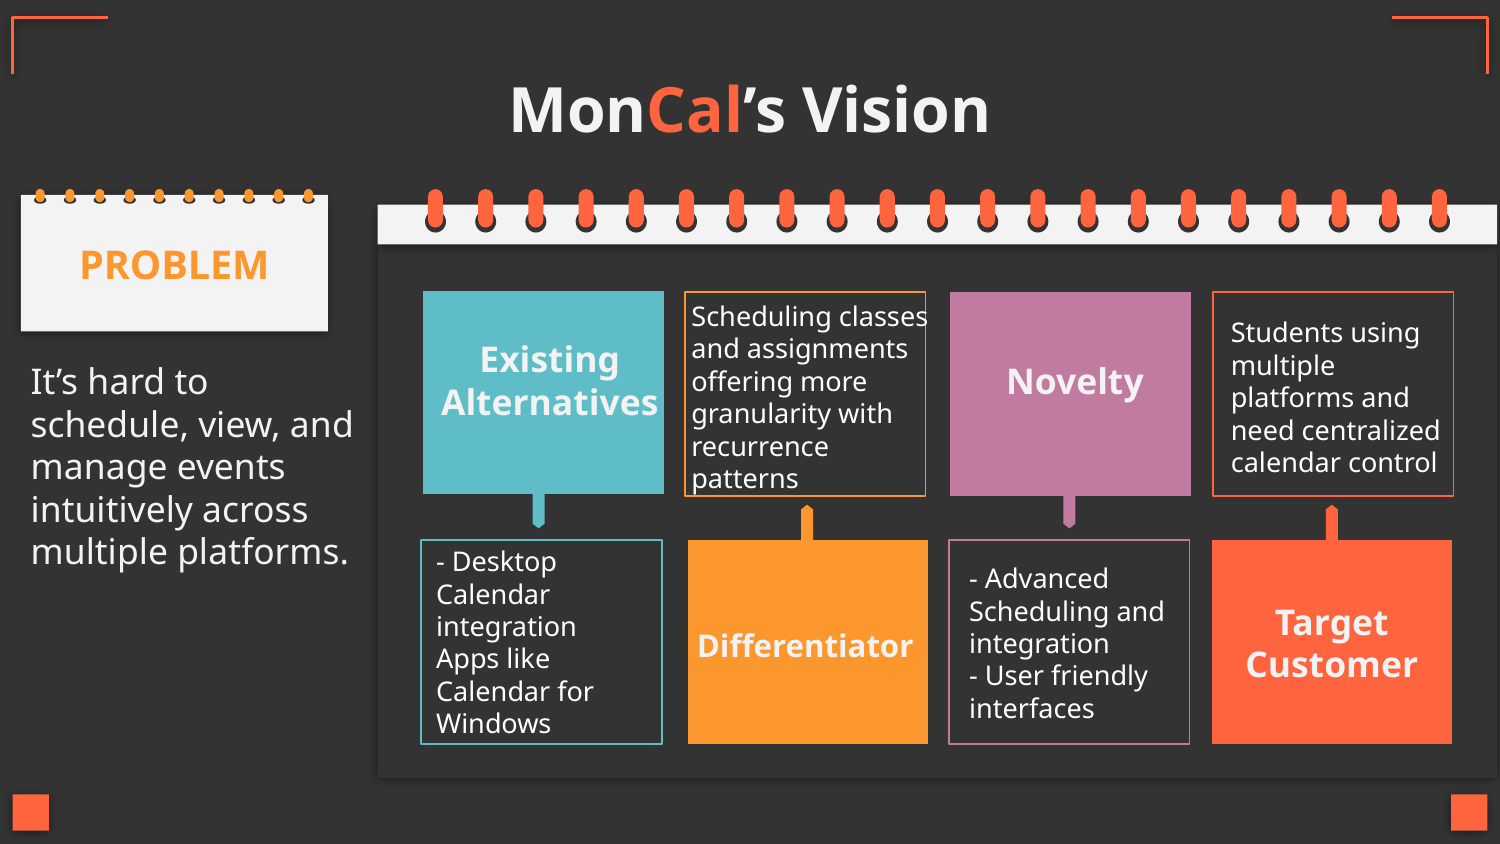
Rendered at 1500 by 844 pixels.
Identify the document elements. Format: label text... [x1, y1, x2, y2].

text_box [20, 188, 329, 332]
title MonCal’s Vision [116, 55, 1383, 156]
subtitle It’s hard to schedule, view, and manage events intuitively across multiple platforms. [15, 344, 372, 704]
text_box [377, 188, 1498, 778]
